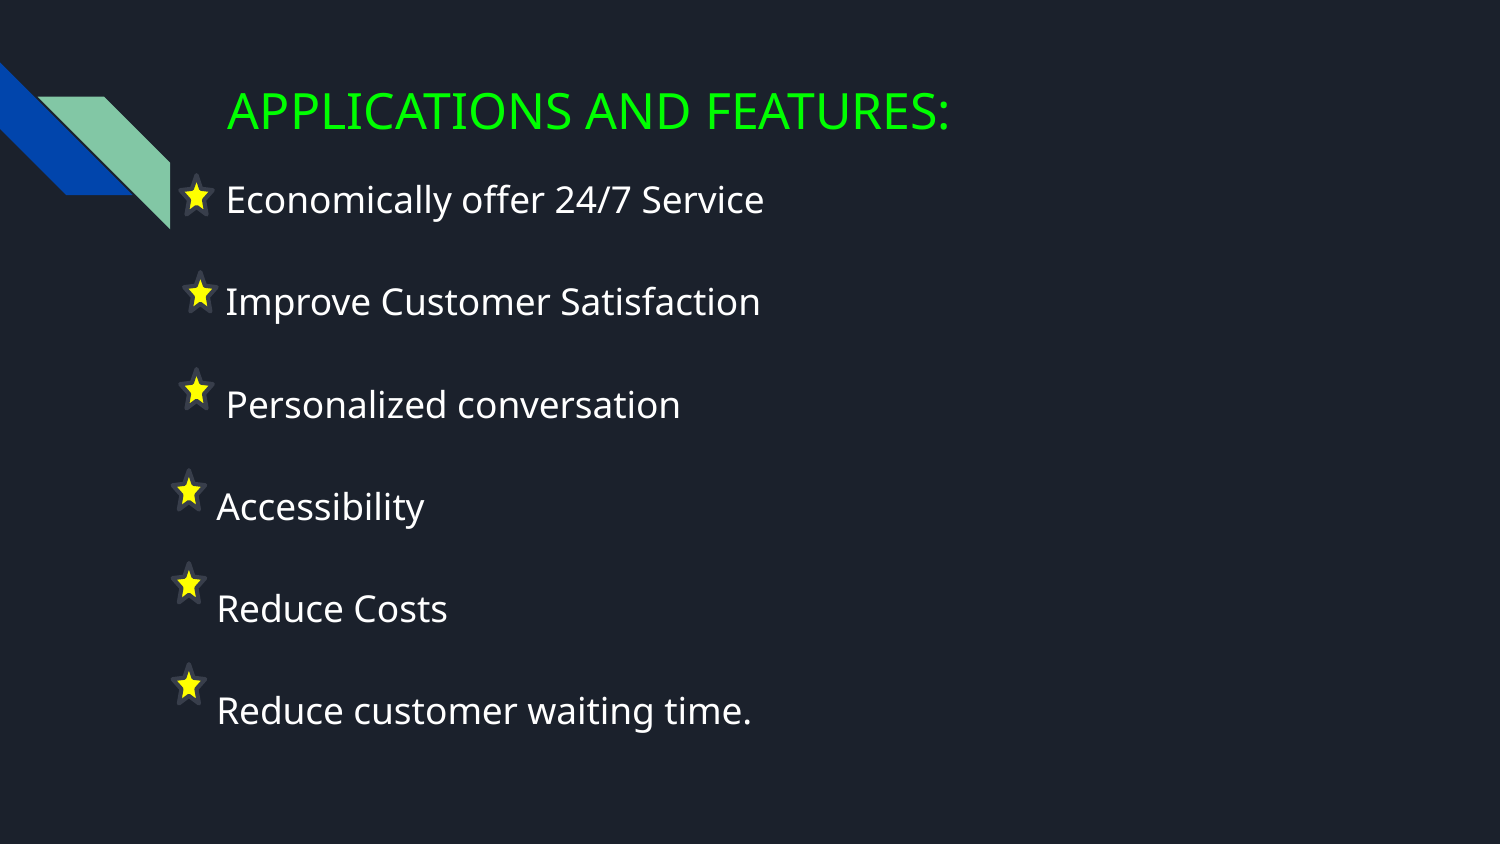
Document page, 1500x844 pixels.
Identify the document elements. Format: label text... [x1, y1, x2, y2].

text_box [172, 563, 206, 603]
text_box [180, 175, 213, 215]
title APPLICATIONS AND FEATURES: [212, 64, 1368, 215]
text_box [180, 369, 213, 409]
list Economically offer 24/7 Service Improve Customer Satisfaction Personalized conversation Accessibility Reduce Costs Reduce customer waiting time. [172, 155, 1328, 747]
text_box [172, 664, 206, 704]
text_box [172, 470, 206, 510]
text_box [184, 272, 217, 312]
